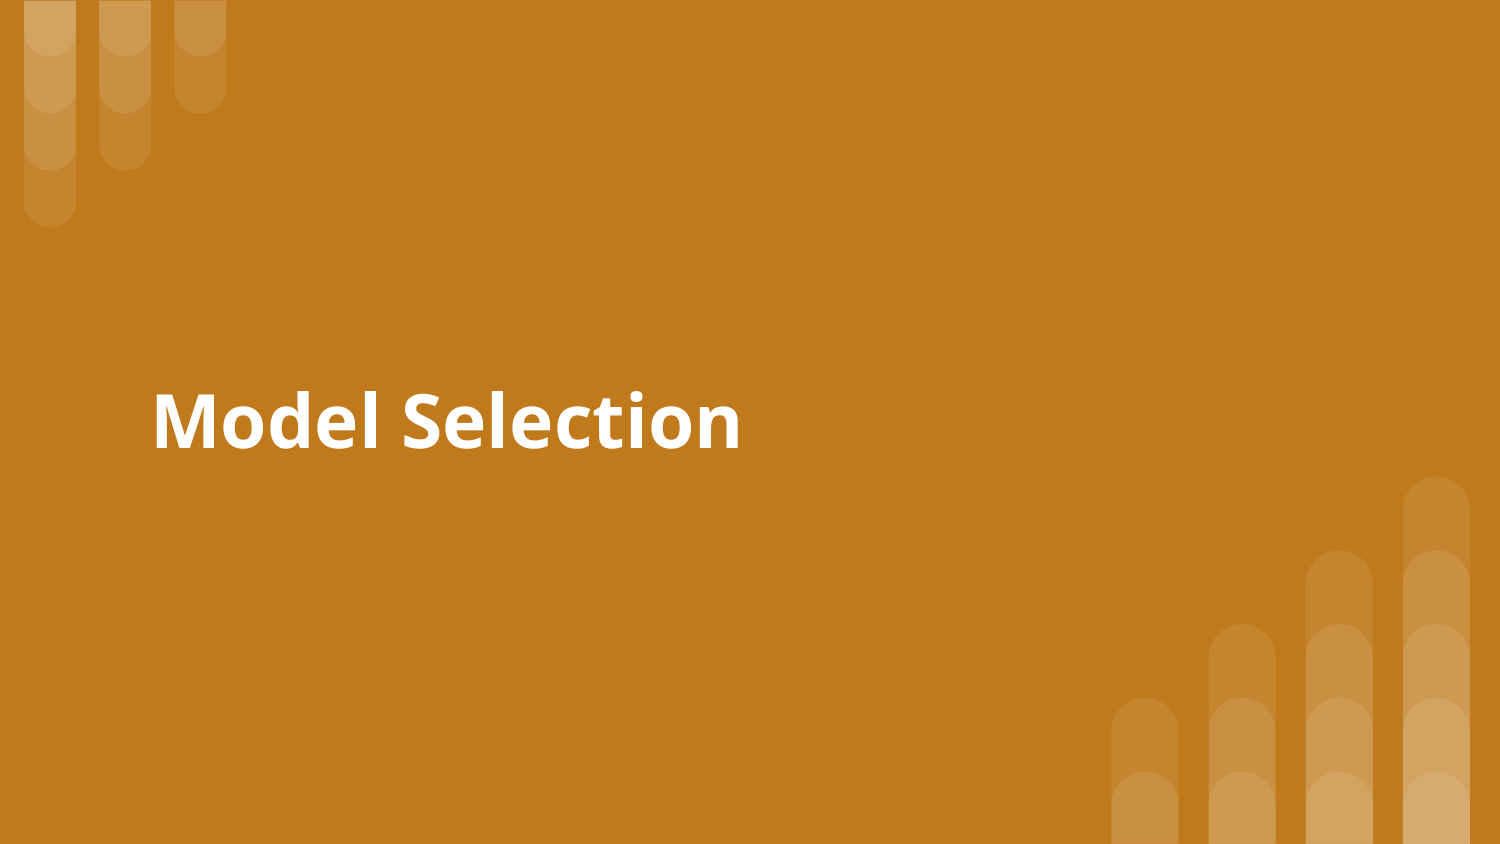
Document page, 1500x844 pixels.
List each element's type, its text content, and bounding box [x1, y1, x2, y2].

title Model Selection [135, 264, 1097, 572]
